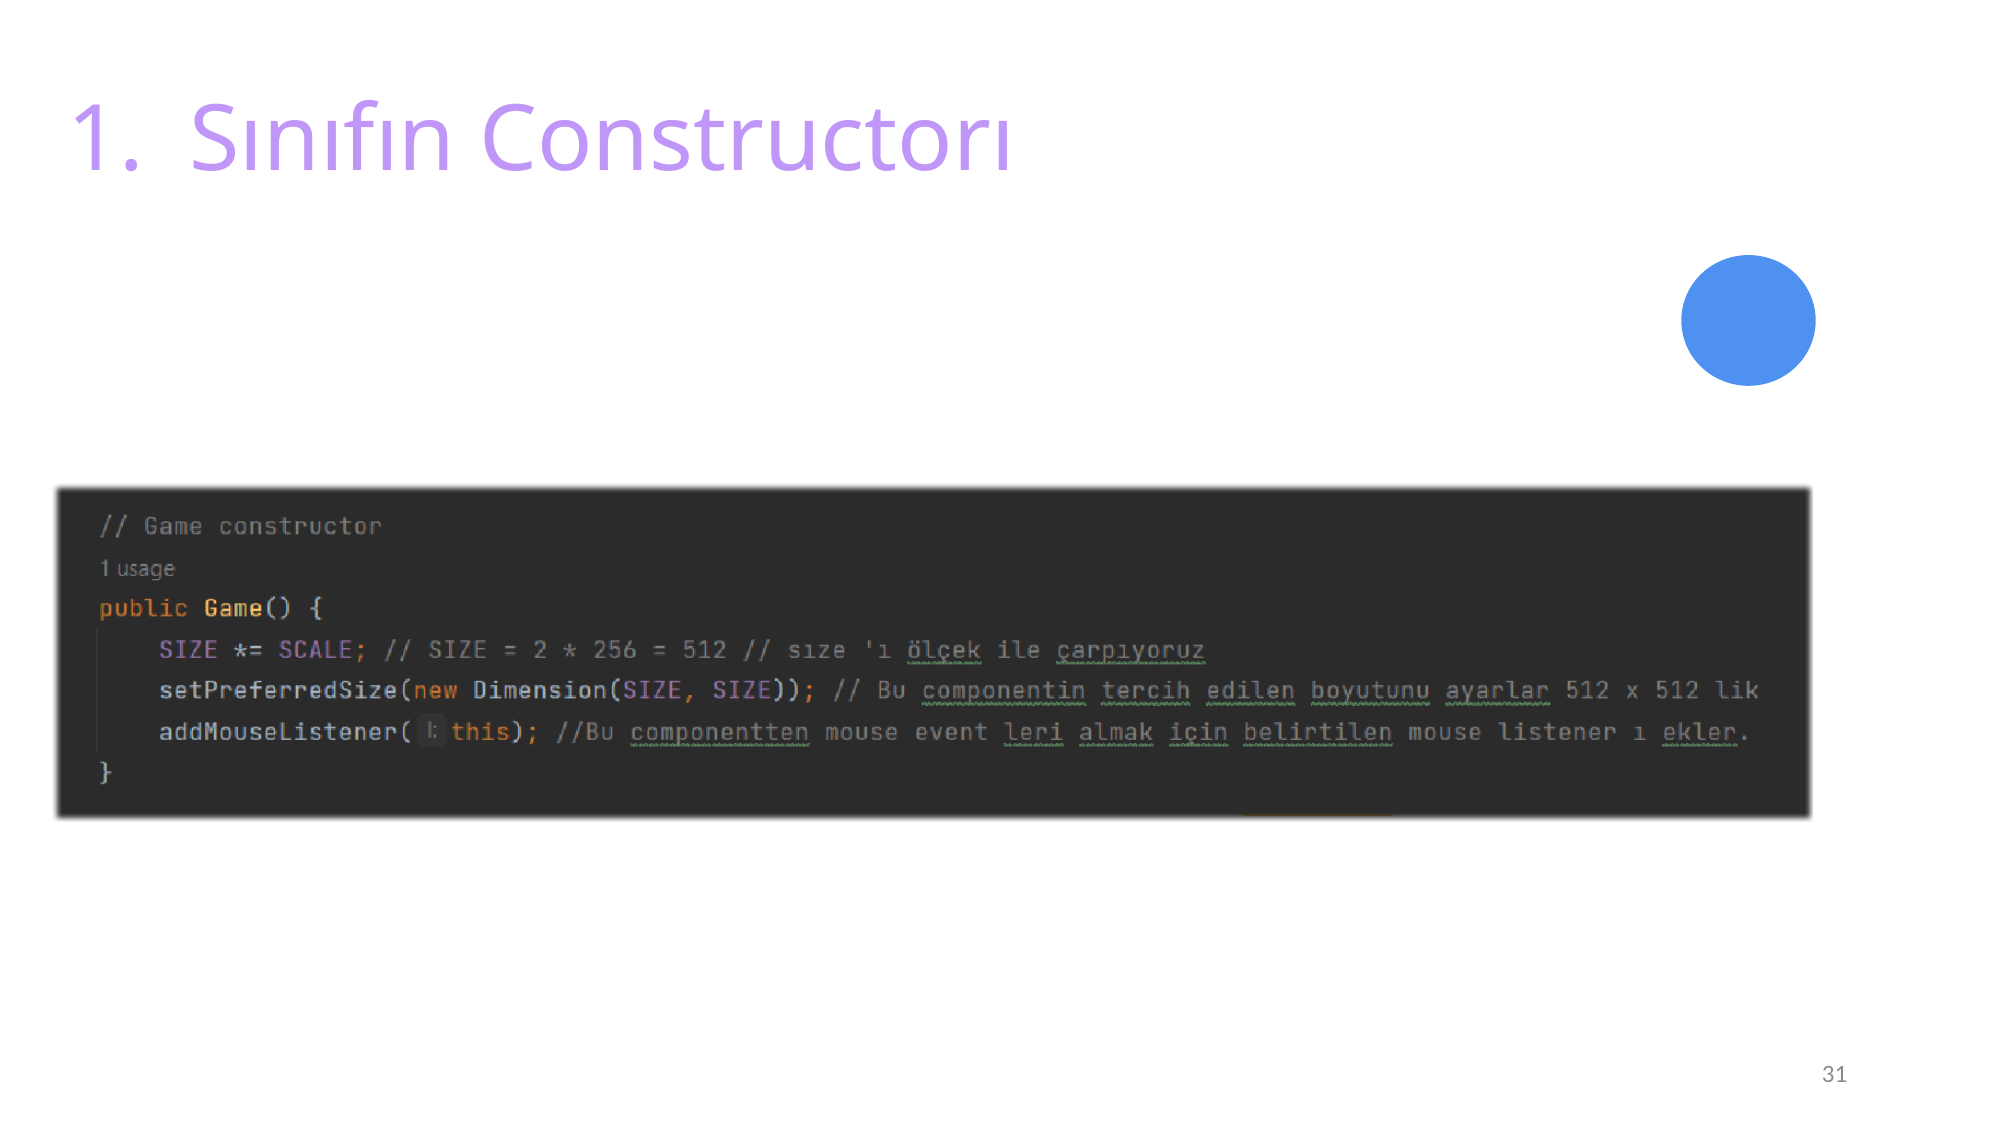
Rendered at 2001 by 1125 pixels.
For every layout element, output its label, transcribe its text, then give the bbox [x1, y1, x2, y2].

slide_number 31 [1412, 1042, 1863, 1103]
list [52, 483, 1813, 823]
text_box Sınıfın Constructorı [36, 71, 1071, 197]
